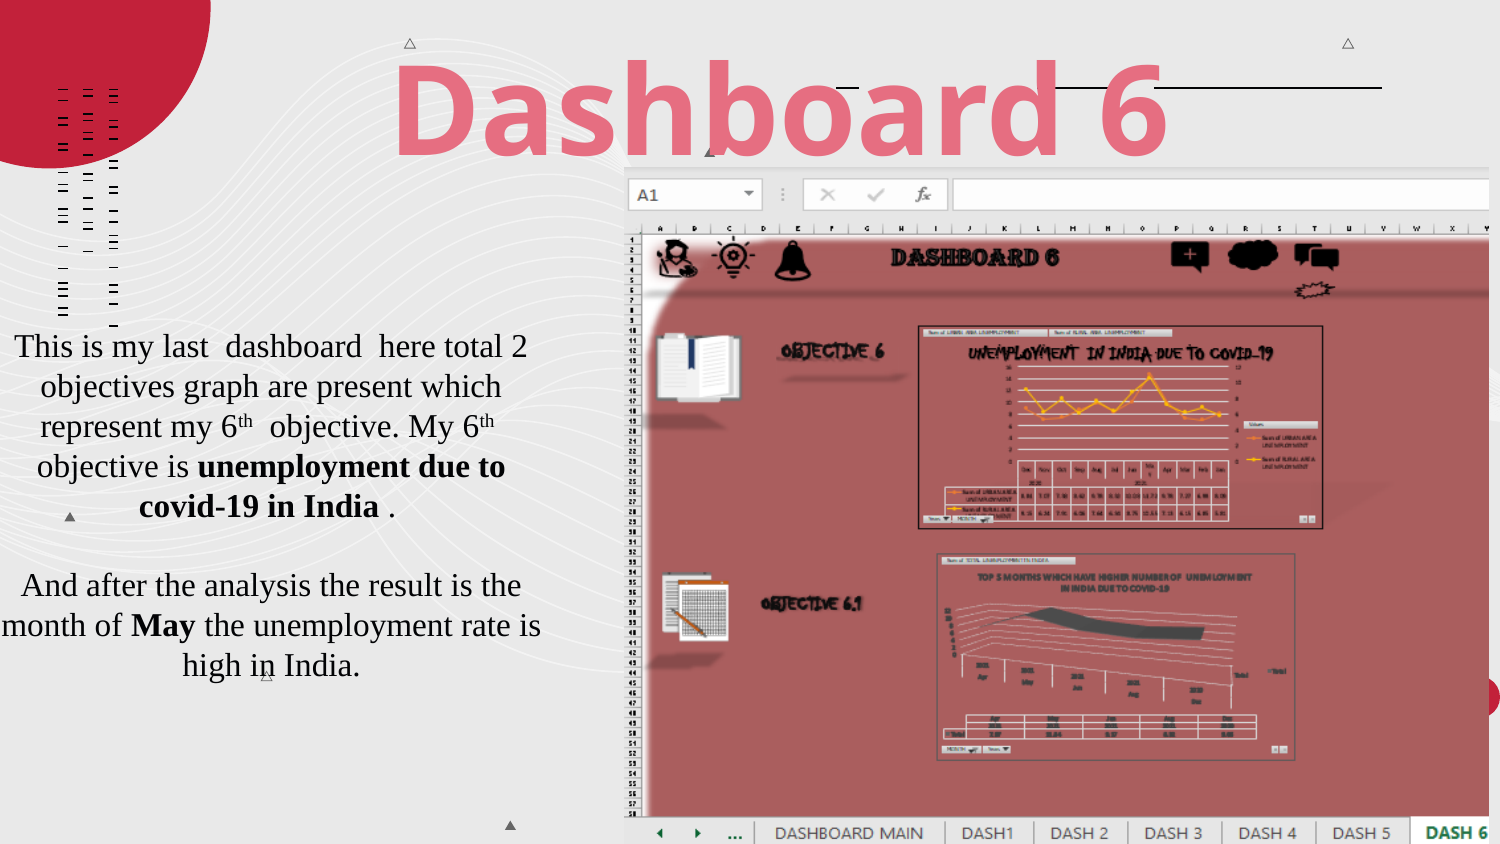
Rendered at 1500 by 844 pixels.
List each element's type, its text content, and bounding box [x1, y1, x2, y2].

title Dashboard 6 [289, 24, 1269, 187]
subtitle This is my last dashboard here total 2 objectives graph are present which represent my 6th objective. My 6th objective is unemployment due to covid-19 in India . And after the analysis the result is the month of May the unemployment rate is high in India. [0, 163, 544, 844]
picture [624, 167, 1489, 844]
